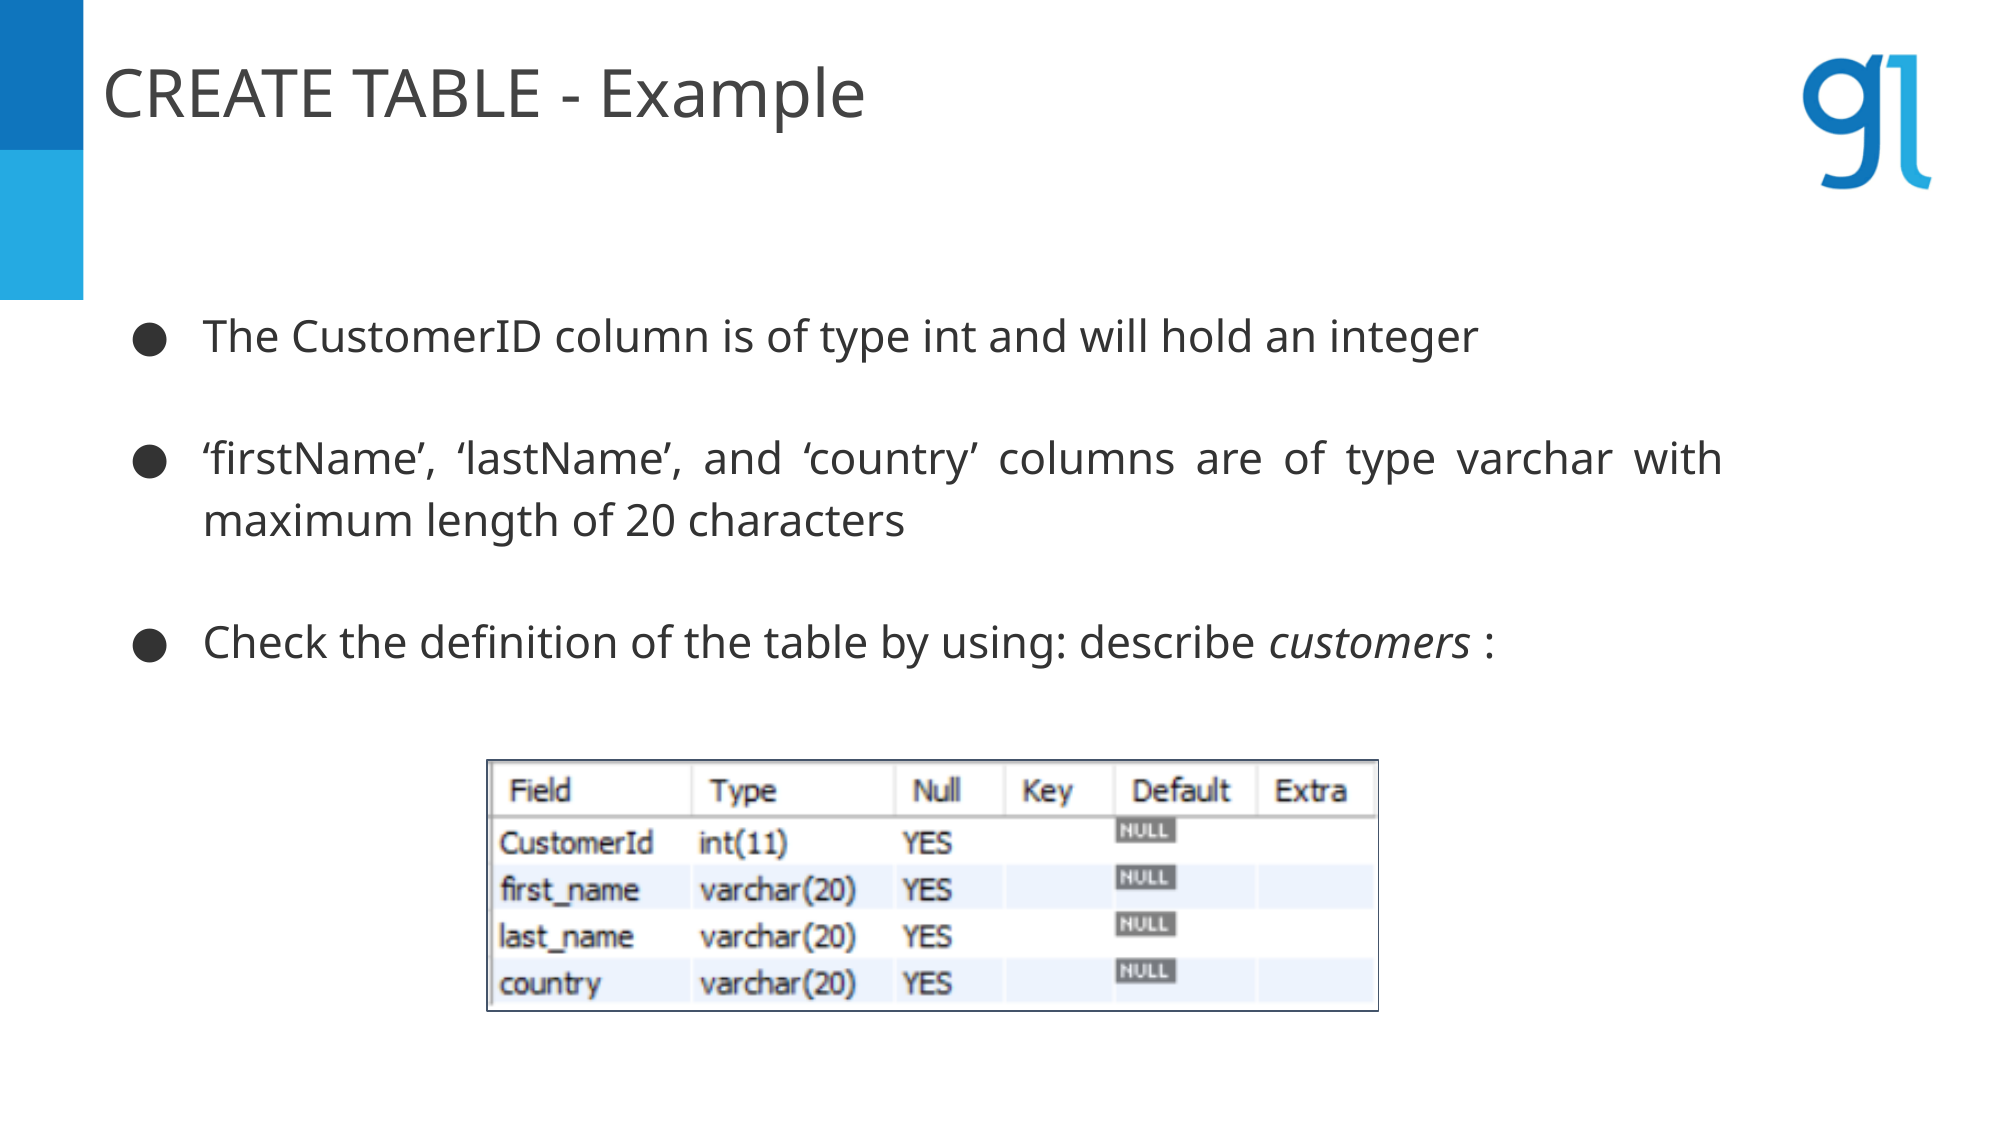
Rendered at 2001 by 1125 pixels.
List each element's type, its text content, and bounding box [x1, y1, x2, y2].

text_box [0, 0, 84, 149]
picture [487, 760, 1378, 1011]
text_box CREATE TABLE - Example [84, 30, 1713, 147]
text_box [0, 149, 84, 300]
text_box The CustomerID column is of type int and will hold an integer ‘firstName’, ‘lastName’, and ‘country’ columns are of type varchar with maximum length of 20 characters Check the definition of the table by using: describe customers : [82, 279, 1767, 736]
picture [1766, 22, 1967, 223]
